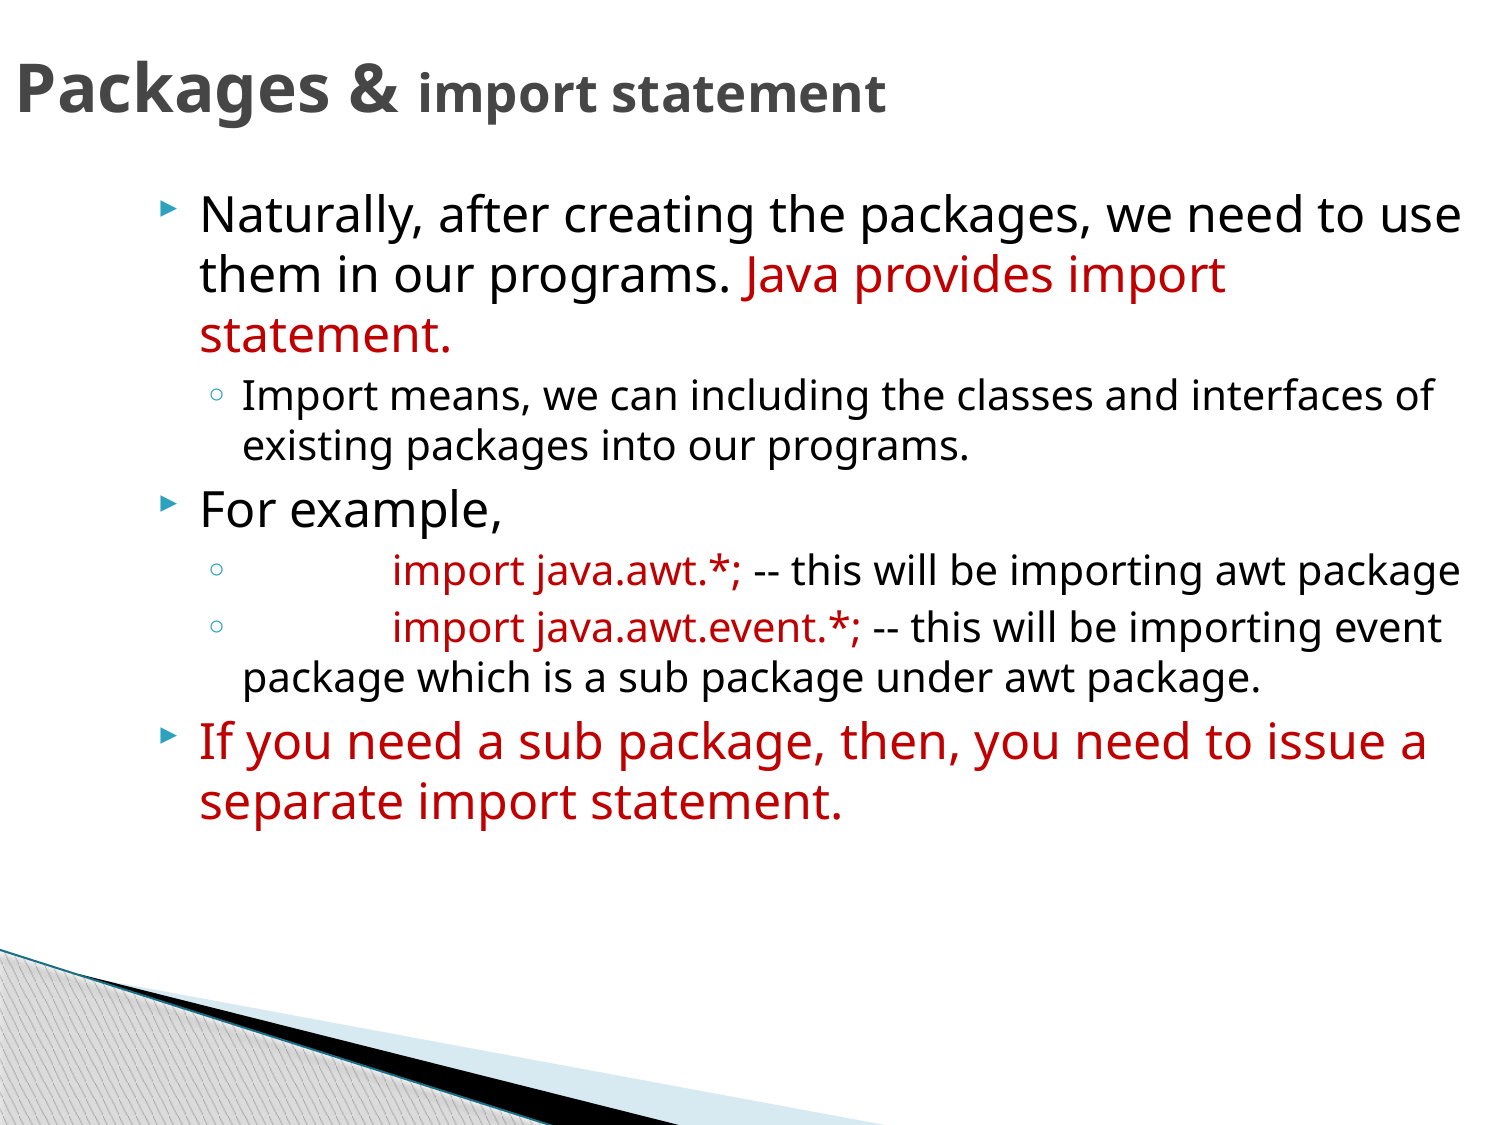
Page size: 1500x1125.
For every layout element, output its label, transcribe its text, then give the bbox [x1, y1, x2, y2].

list Naturally, after creating the packages, we need to use them in our programs. Java provides import statement. Import means, we can including the classes and interfaces of existing packages into our programs. For example, import java.awt.*; -- this will be importing awt package import java.awt.event.*; -- this will be importing event package which is a sub package under awt package. If you need a sub package, then, you need to issue a separate import statement. [125, 174, 1500, 1000]
title Packages & import statement [0, 37, 1216, 134]
